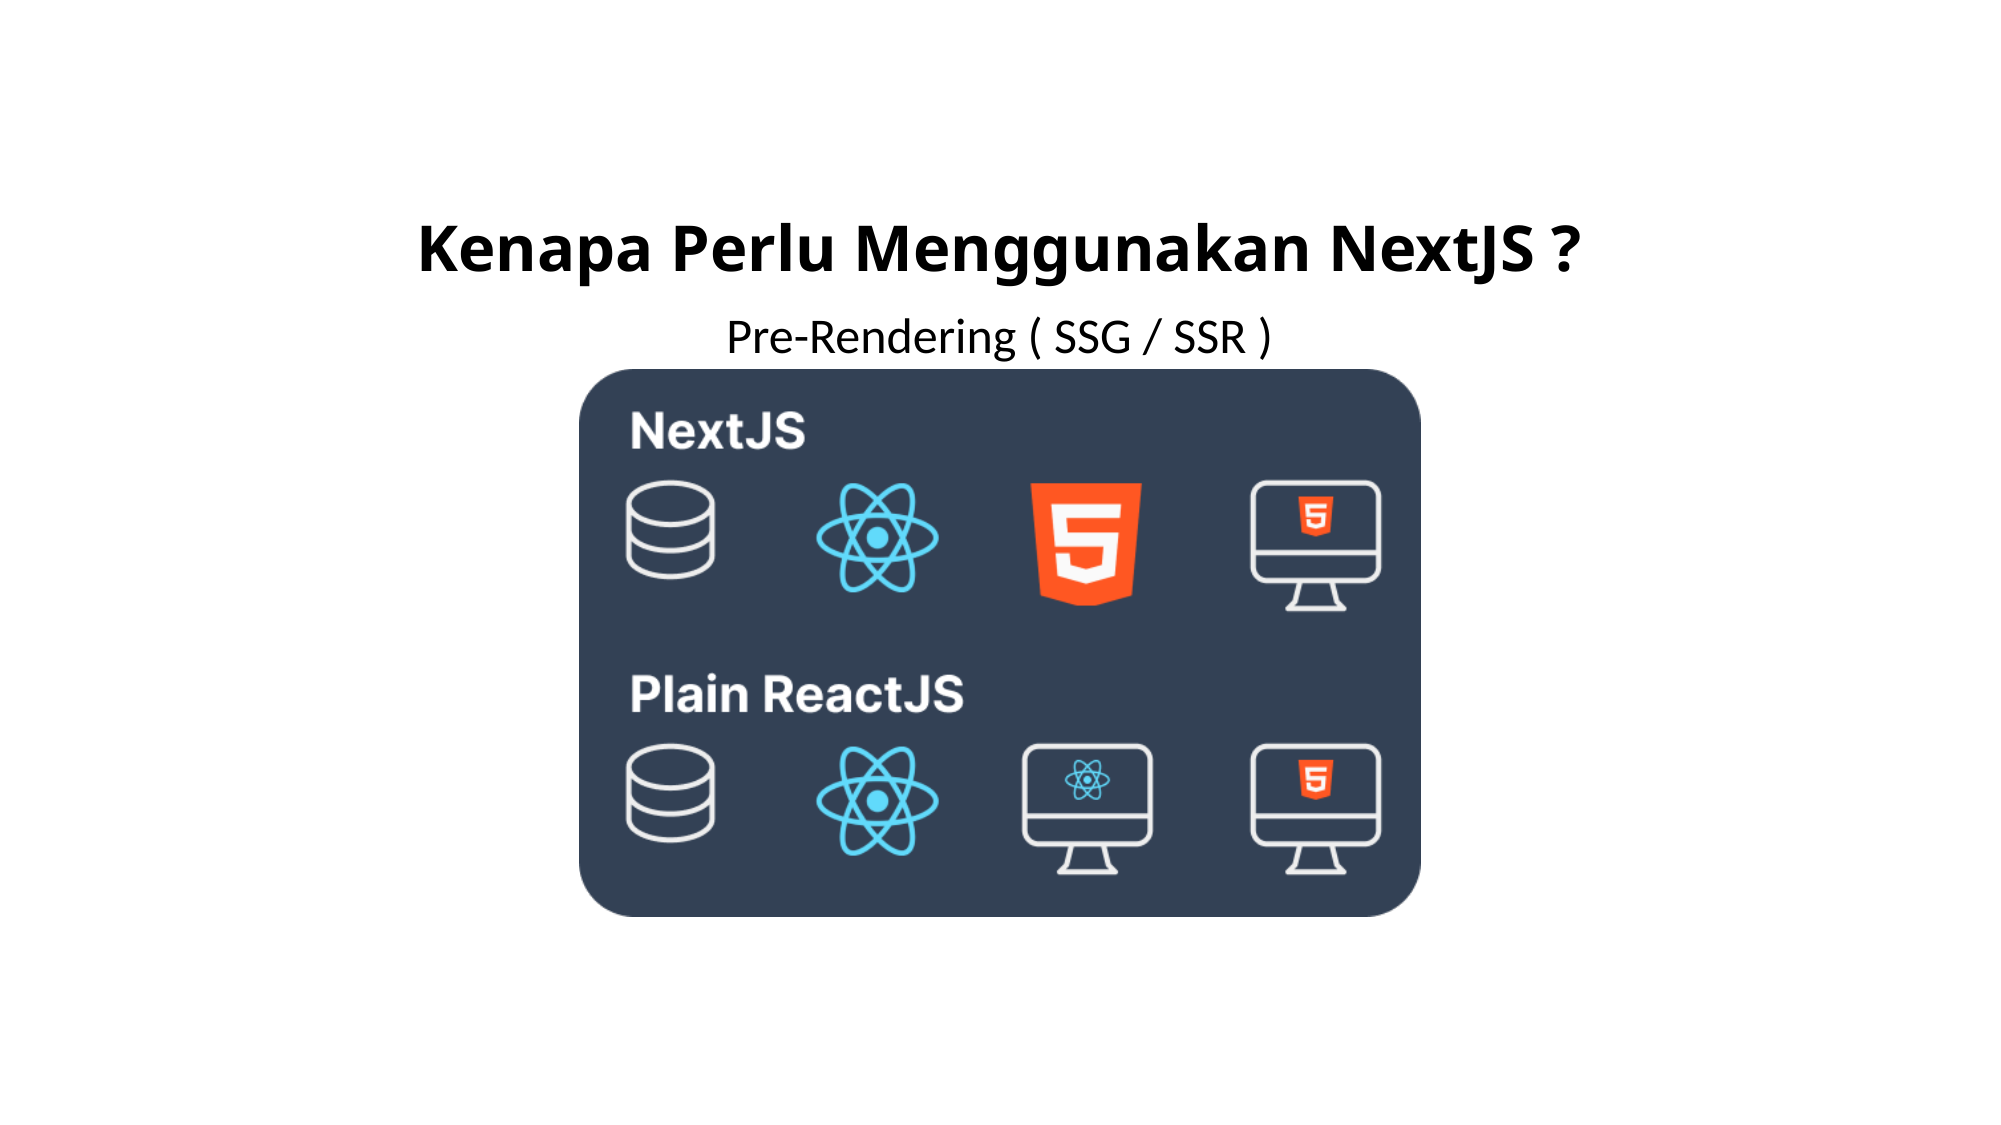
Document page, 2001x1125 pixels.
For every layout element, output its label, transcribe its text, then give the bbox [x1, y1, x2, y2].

list Pre-Rendering ( SSG / SSR ) [353, 304, 1647, 357]
picture [579, 369, 1421, 917]
title Kenapa Perlu Menggunakan NextJS ? [353, 176, 1647, 292]
